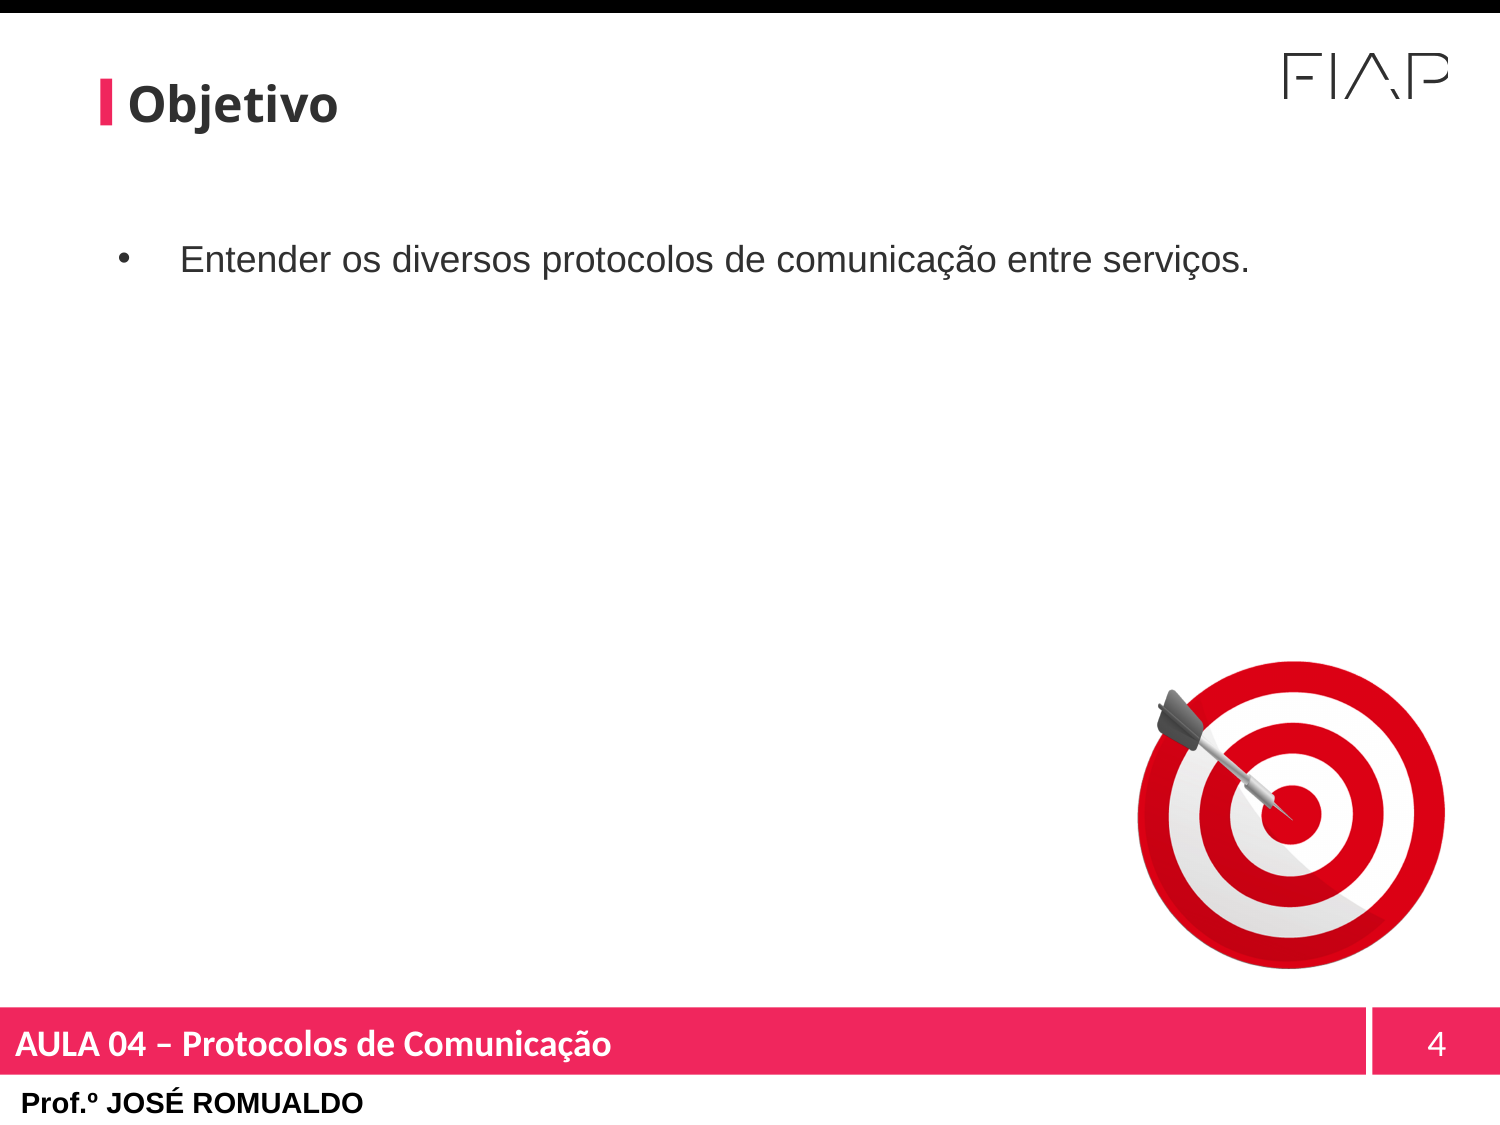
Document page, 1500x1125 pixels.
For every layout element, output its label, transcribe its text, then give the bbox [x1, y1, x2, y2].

picture [1119, 643, 1459, 983]
picture [1425, 53, 1448, 99]
list Entender os diversos protocolos de comunicação entre serviços. [89, 219, 1425, 559]
title Objetivo [112, 45, 1425, 161]
